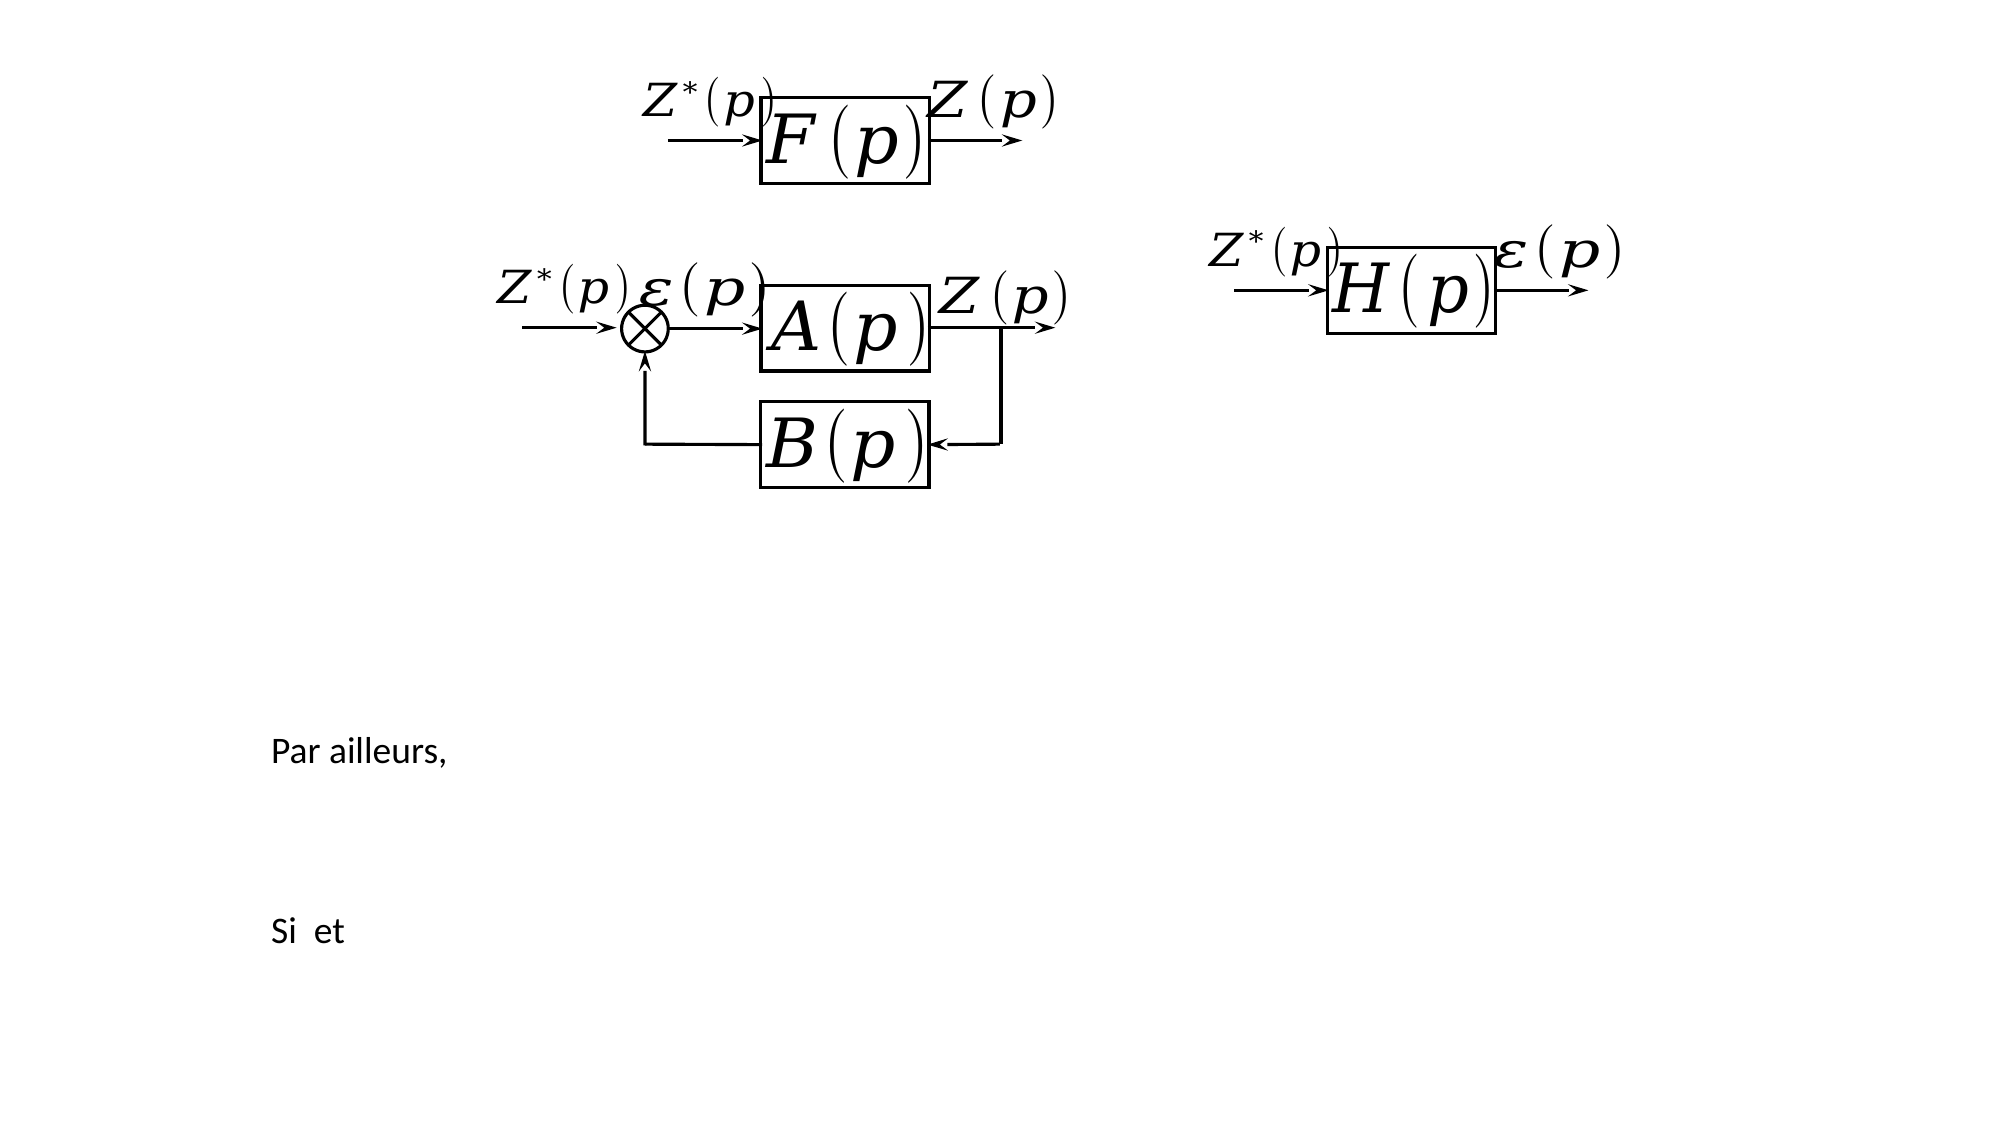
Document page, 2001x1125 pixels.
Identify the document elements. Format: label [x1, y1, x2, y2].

text_box [620, 304, 670, 353]
